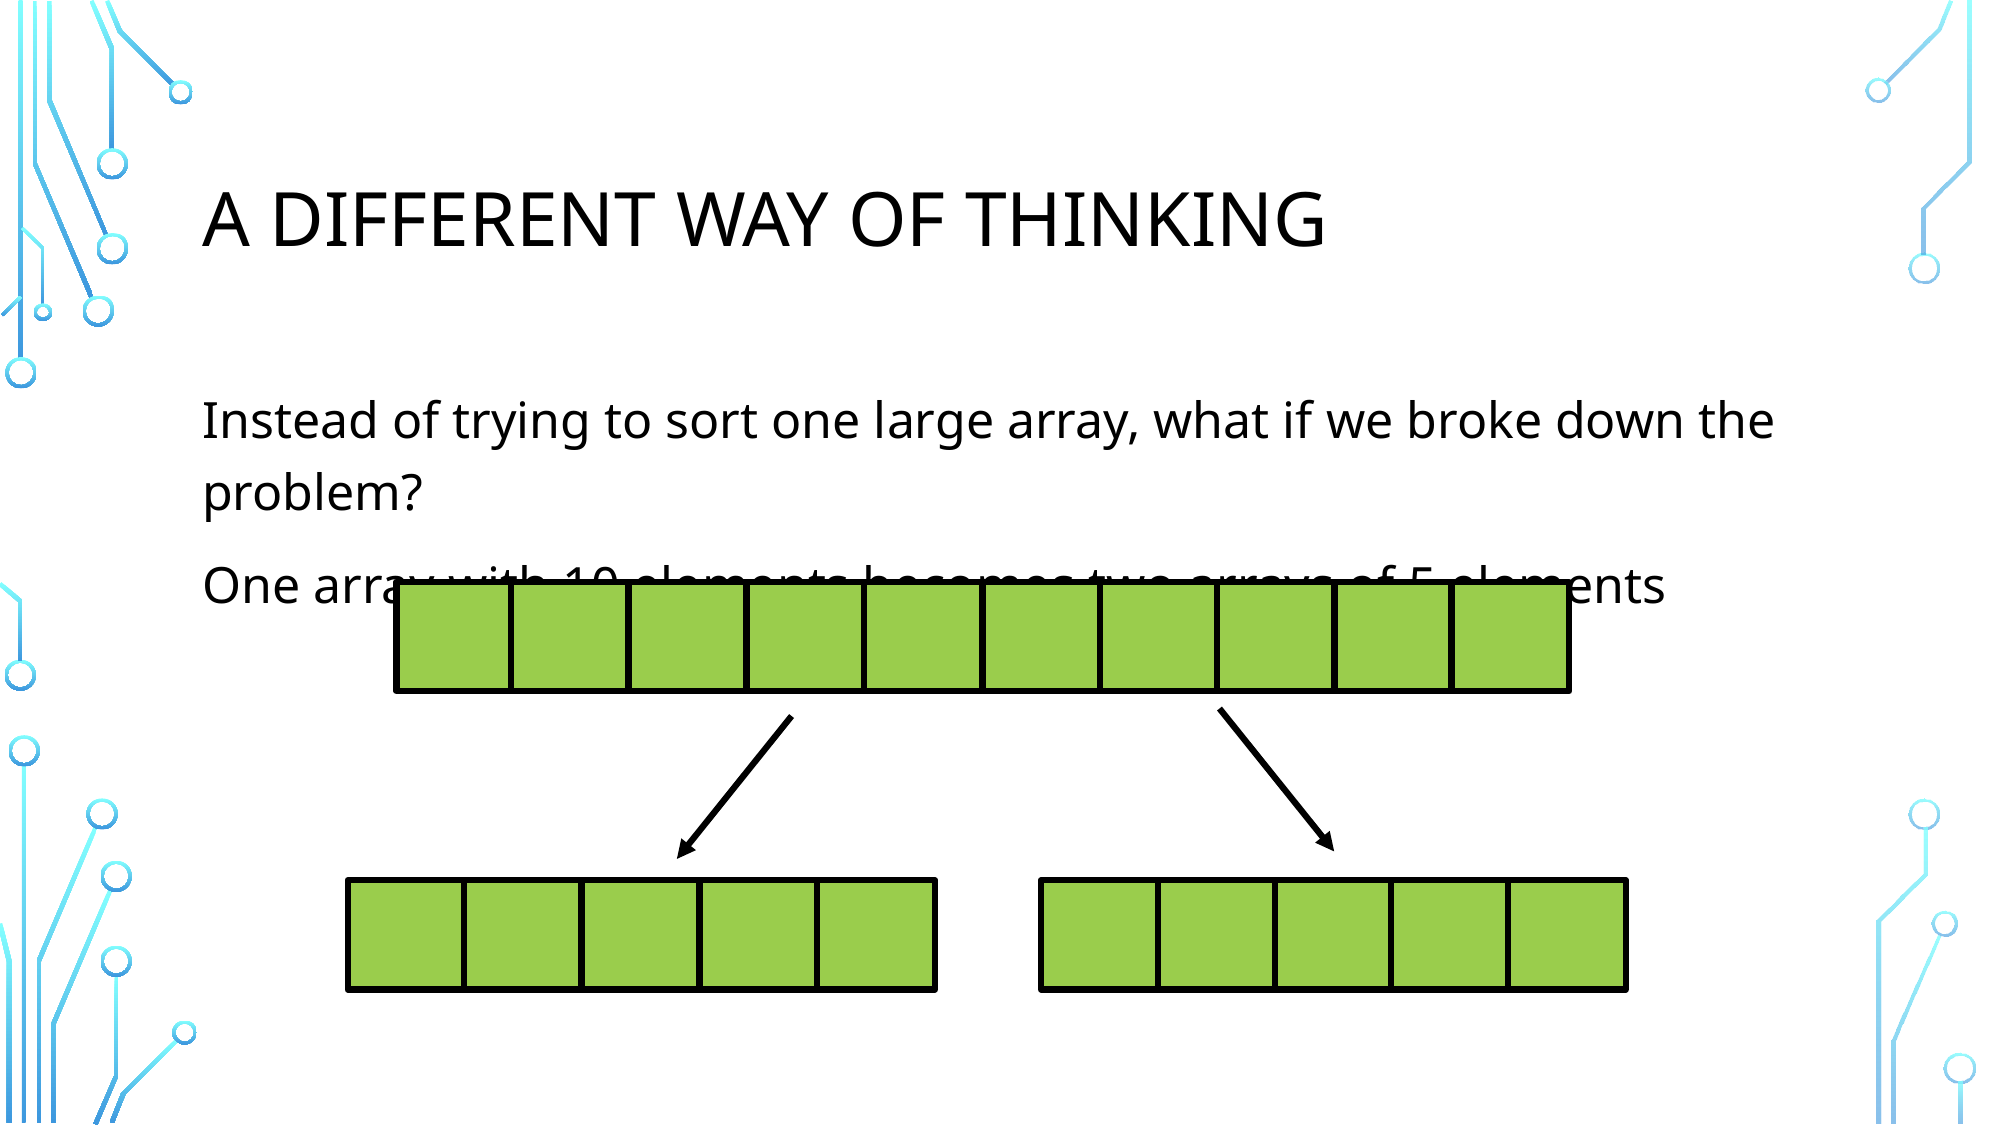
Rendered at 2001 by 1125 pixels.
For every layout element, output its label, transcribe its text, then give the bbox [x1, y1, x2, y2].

text_box [346, 879, 462, 991]
text_box [1274, 879, 1389, 991]
text_box [1507, 879, 1627, 991]
text_box [1157, 879, 1274, 991]
text_box [1450, 581, 1571, 692]
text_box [676, 715, 792, 860]
text_box [583, 879, 698, 991]
list Instead of trying to sort one large array, what if we broke down the problem? One array with 10 elements becomes two arrays of 5 elements [187, 369, 1813, 1049]
text_box [462, 879, 583, 991]
text_box [630, 581, 745, 692]
text_box [509, 581, 630, 692]
text_box [1389, 879, 1507, 991]
text_box [395, 581, 509, 692]
text_box [1216, 581, 1333, 692]
text_box [1333, 581, 1450, 692]
text_box [816, 879, 936, 991]
text_box [1040, 879, 1157, 991]
text_box [745, 581, 863, 692]
text_box [982, 581, 1099, 692]
title A different way of thinking [187, 101, 1813, 344]
text_box [698, 879, 816, 991]
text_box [1219, 708, 1335, 852]
text_box [1099, 581, 1216, 692]
text_box [863, 581, 982, 692]
